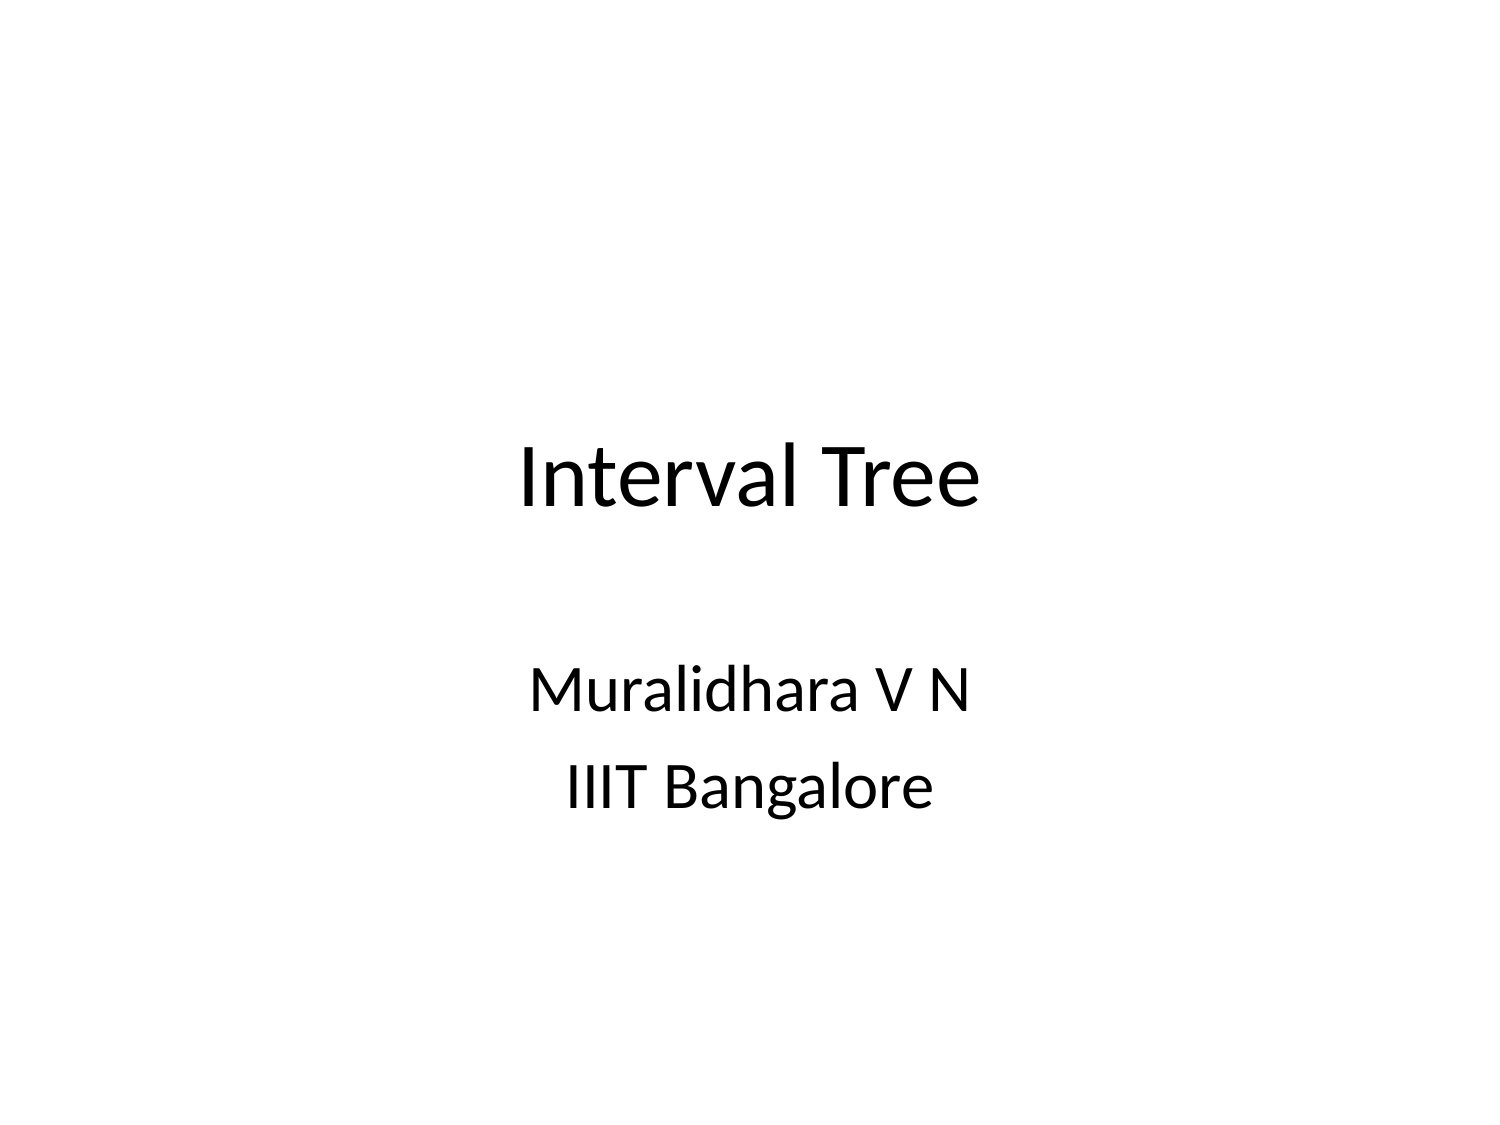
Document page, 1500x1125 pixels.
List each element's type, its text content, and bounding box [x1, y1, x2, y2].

subtitle Muralidhara V N IIIT Bangalore [225, 637, 1275, 925]
title Interval Tree [112, 349, 1388, 591]
